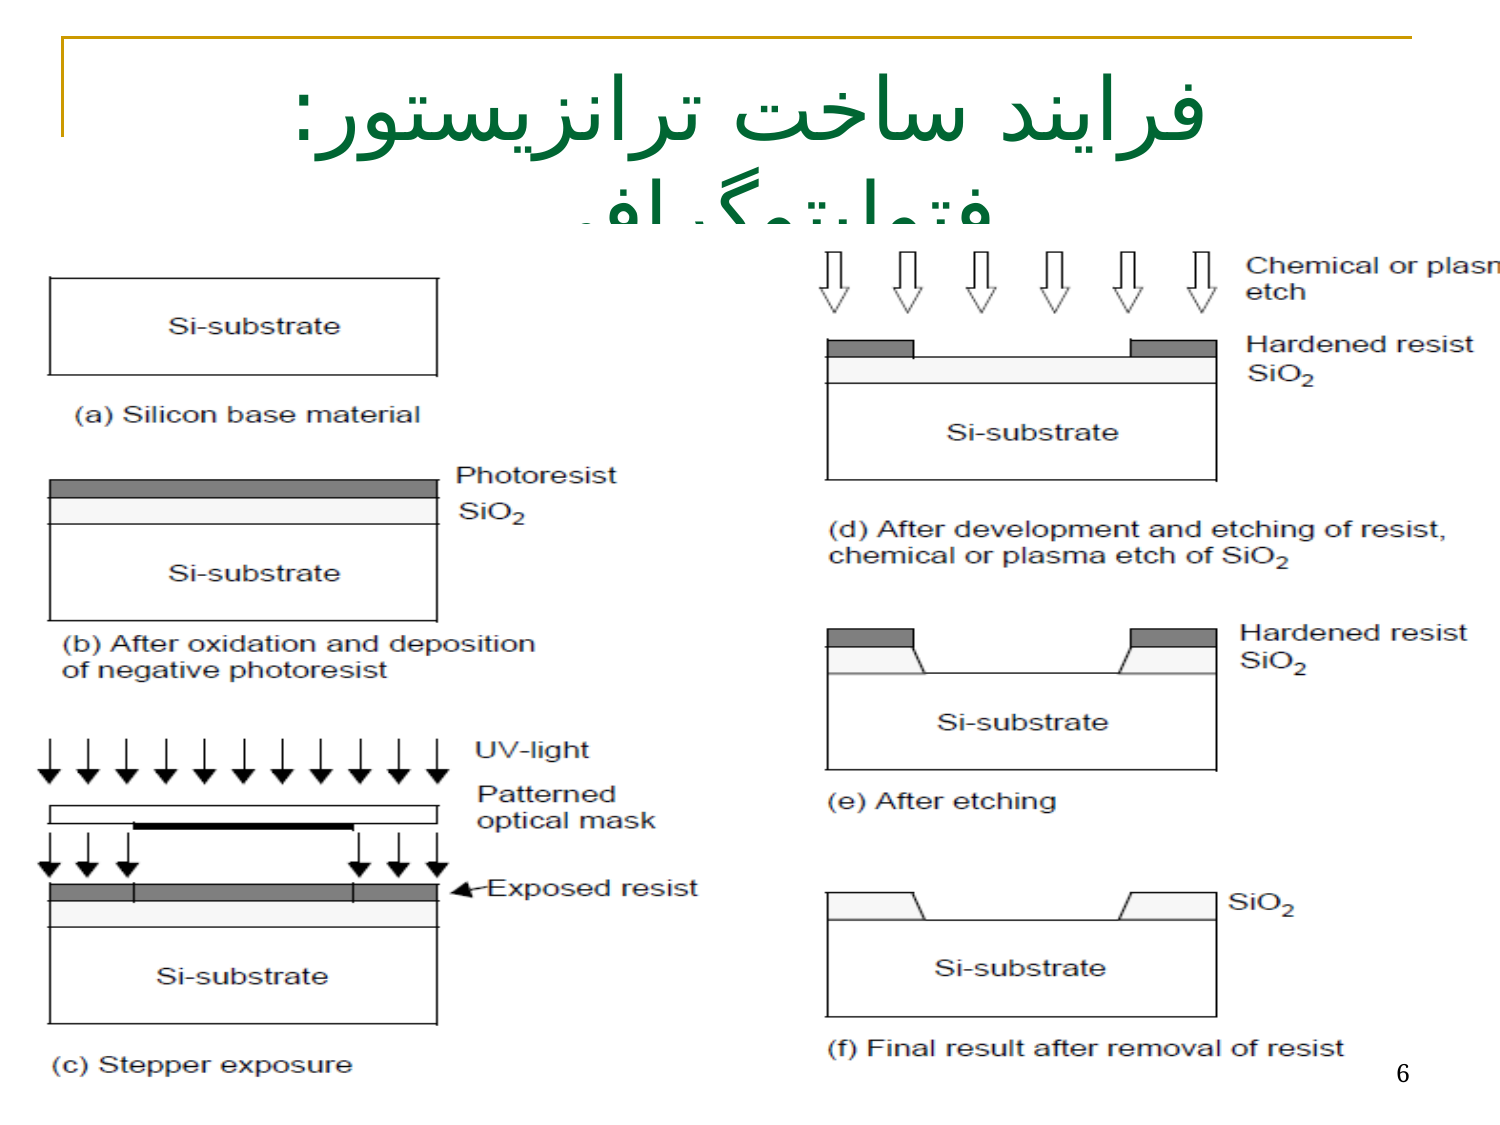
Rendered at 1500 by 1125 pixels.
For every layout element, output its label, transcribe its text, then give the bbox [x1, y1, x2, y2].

title فرایند ساخت ترانزیستور: فتولیتوگرافی [75, 45, 1425, 223]
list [0, 224, 1500, 1095]
